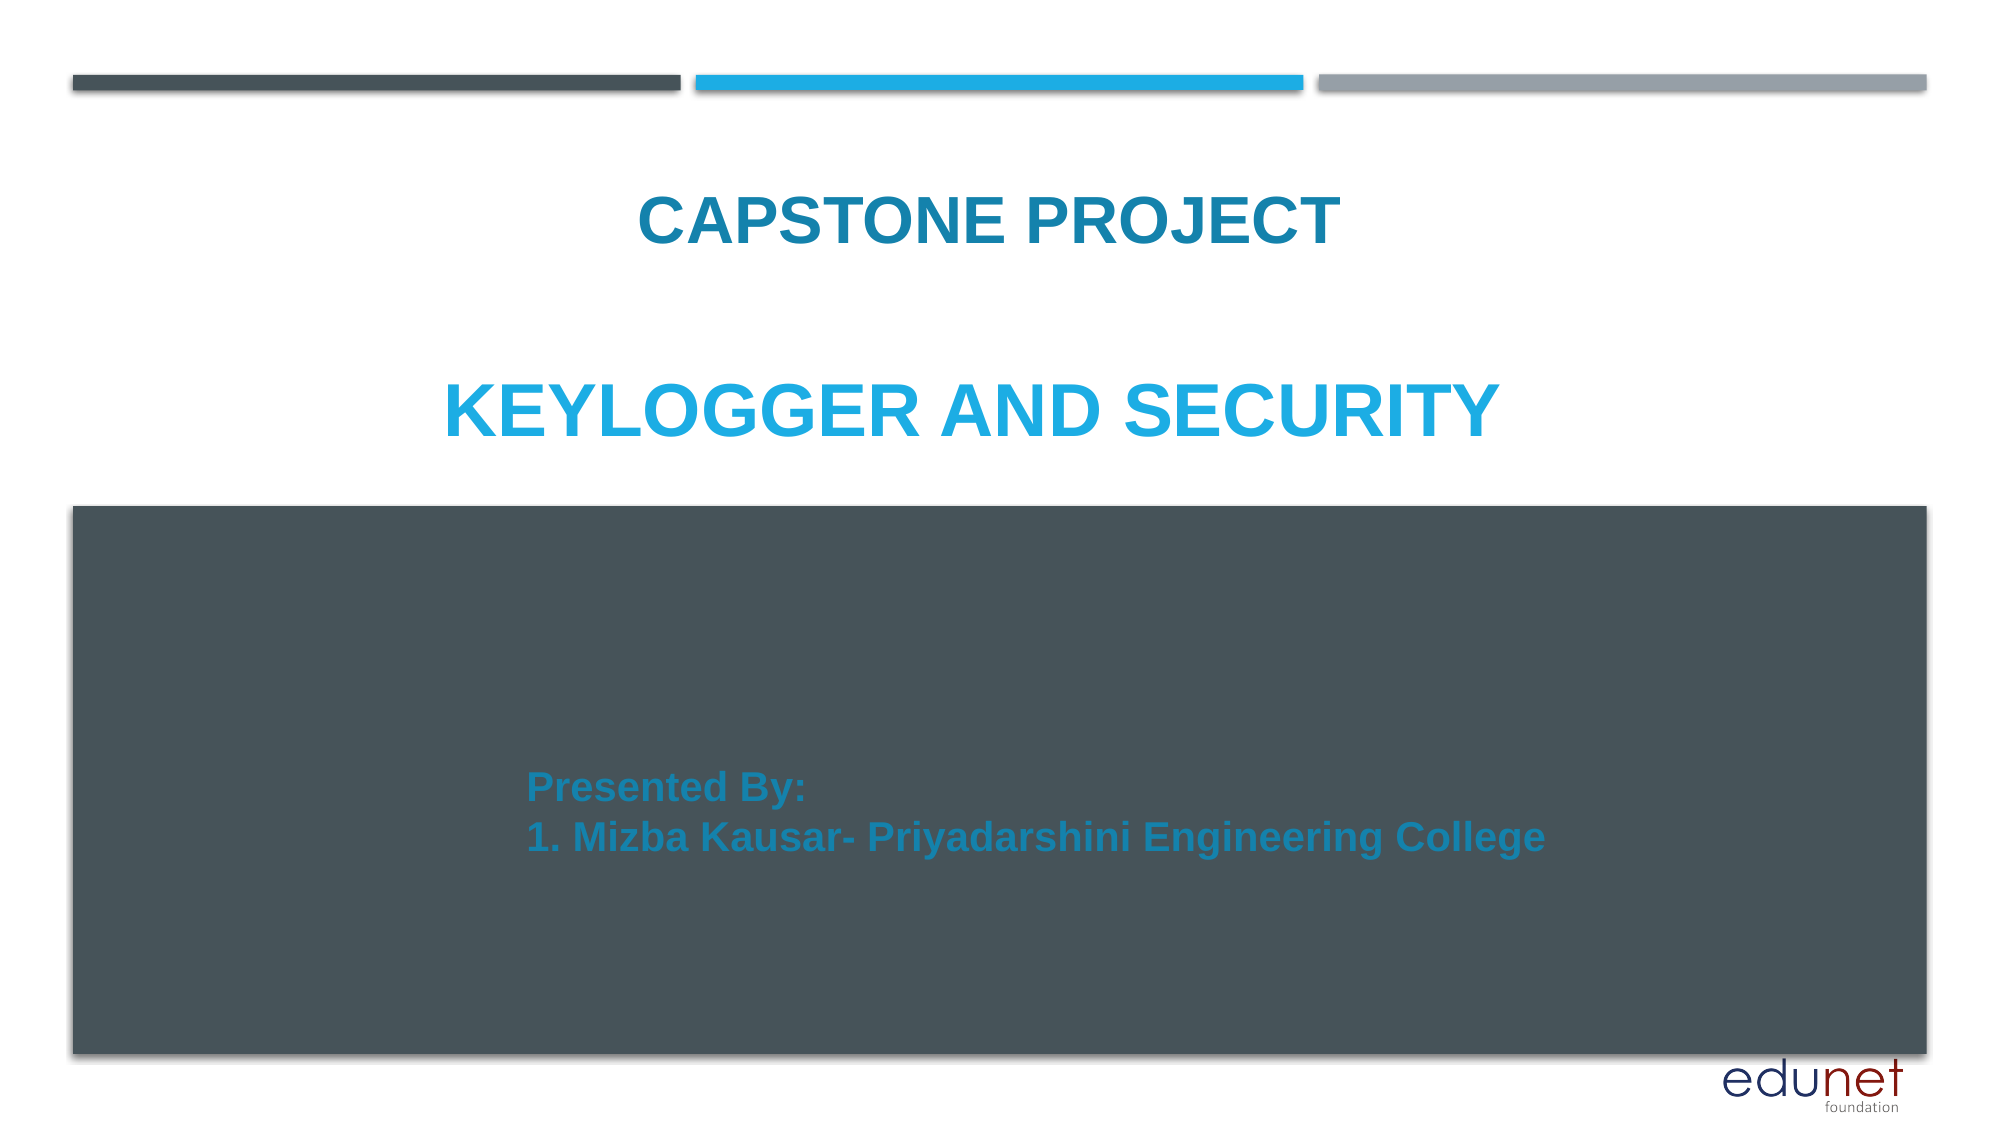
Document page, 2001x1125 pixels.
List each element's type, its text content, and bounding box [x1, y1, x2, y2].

title Keylogger and security [222, 298, 1723, 460]
picture [1719, 1056, 1905, 1116]
text_box CAPSTONE PROJECT [0, 169, 2000, 265]
text_box Presented By: 1. Mizba Kausar- Priyadarshini Engineering College [511, 752, 1821, 868]
